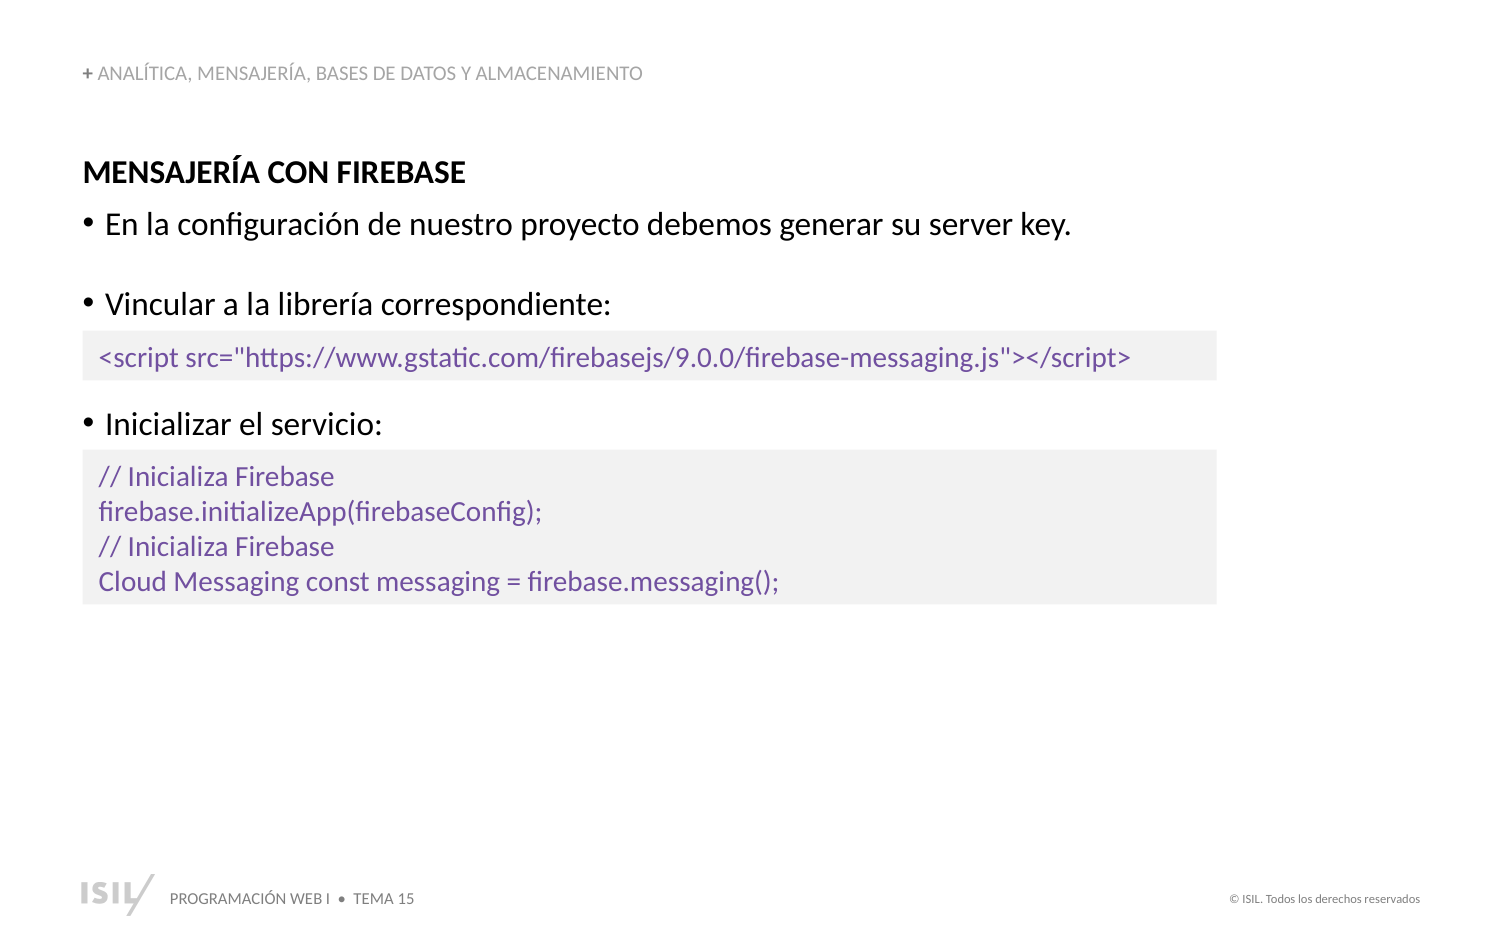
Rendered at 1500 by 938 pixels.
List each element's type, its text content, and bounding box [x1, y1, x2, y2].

list MENSAJERÍA CON FIREBASE En la configuración de nuestro proyecto debemos generar su server key. Vincular a la librería correspondiente: Inicializar el servicio: [82, 149, 1408, 679]
text_box // Inicializa Firebase firebase.initializeApp(firebaseConfig); // Inicializa Firebase Cloud Messaging const messaging = firebase.messaging(); [82, 449, 1217, 605]
text_box + ANALÍTICA, MENSAJERÍA, BASES DE DATOS Y ALMACENAMIENTO [82, 61, 805, 85]
text_box <script src="https://www.gstatic.com/firebasejs/9.0.0/firebase-messaging.js"></script> [82, 330, 1217, 381]
